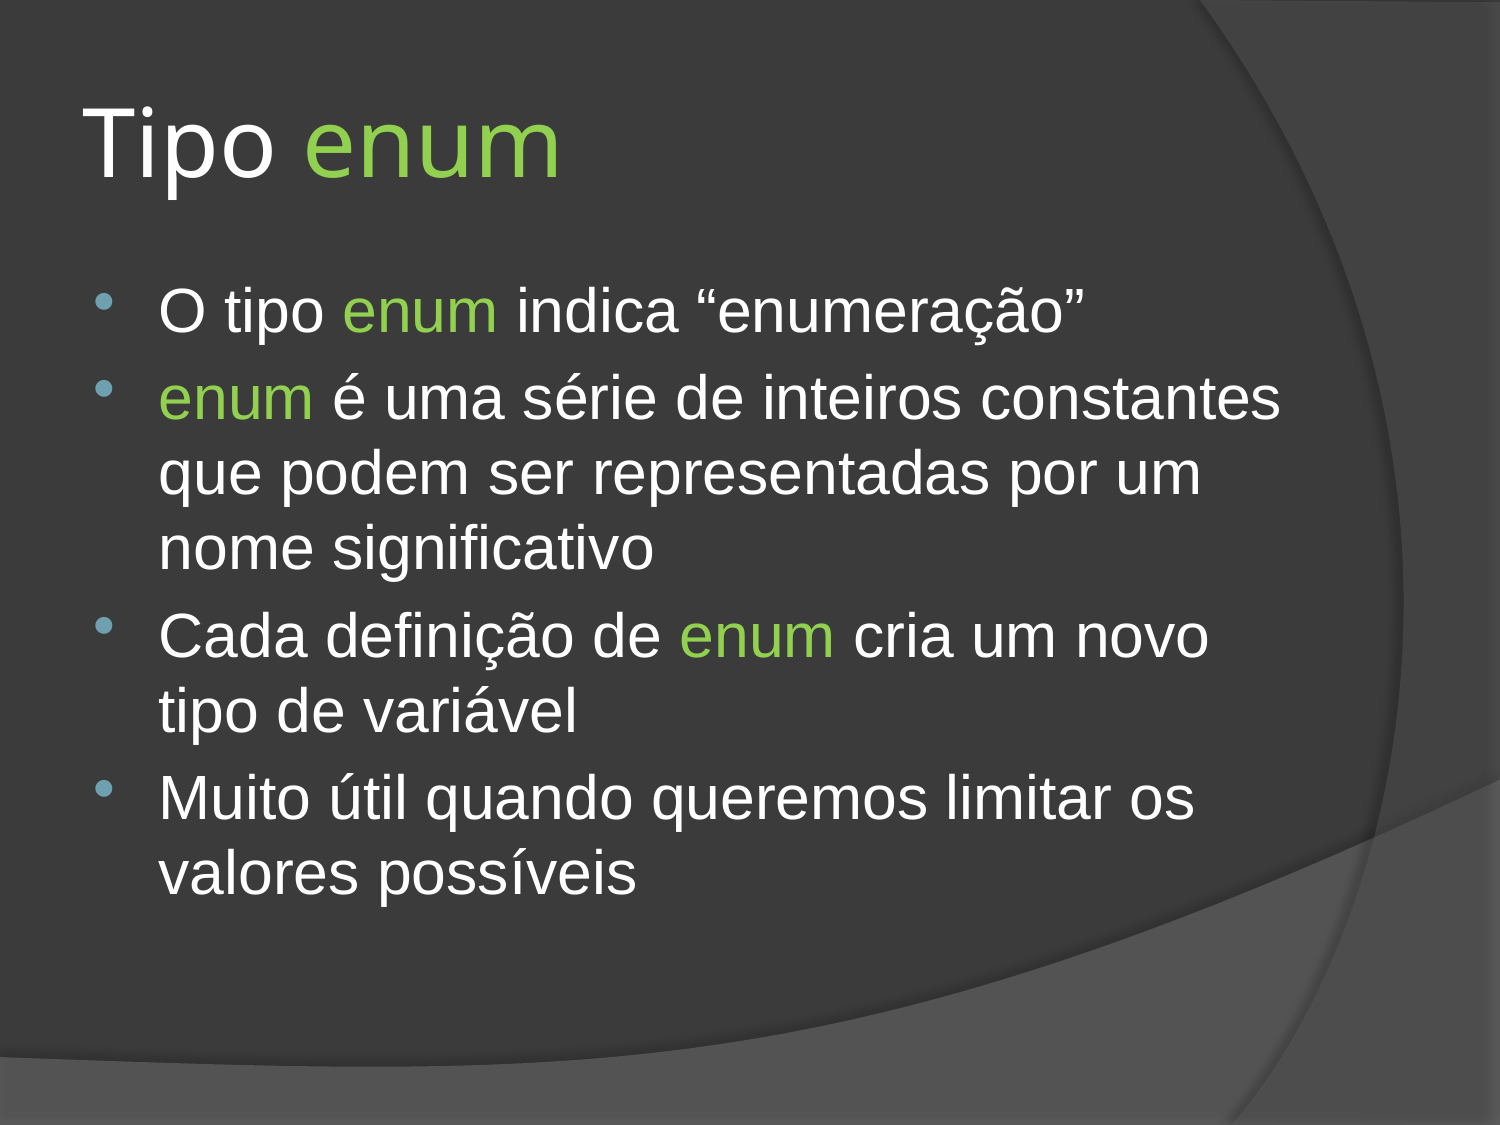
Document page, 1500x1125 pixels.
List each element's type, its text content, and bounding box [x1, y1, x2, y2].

title Tipo enum [75, 45, 1300, 233]
list O tipo enum indica “enumeração” enum é uma série de inteiros constantes que podem ser representadas por um nome significativo Cada definição de enum cria um novo tipo de variável Muito útil quando queremos limitar os valores possíveis [75, 262, 1300, 1005]
